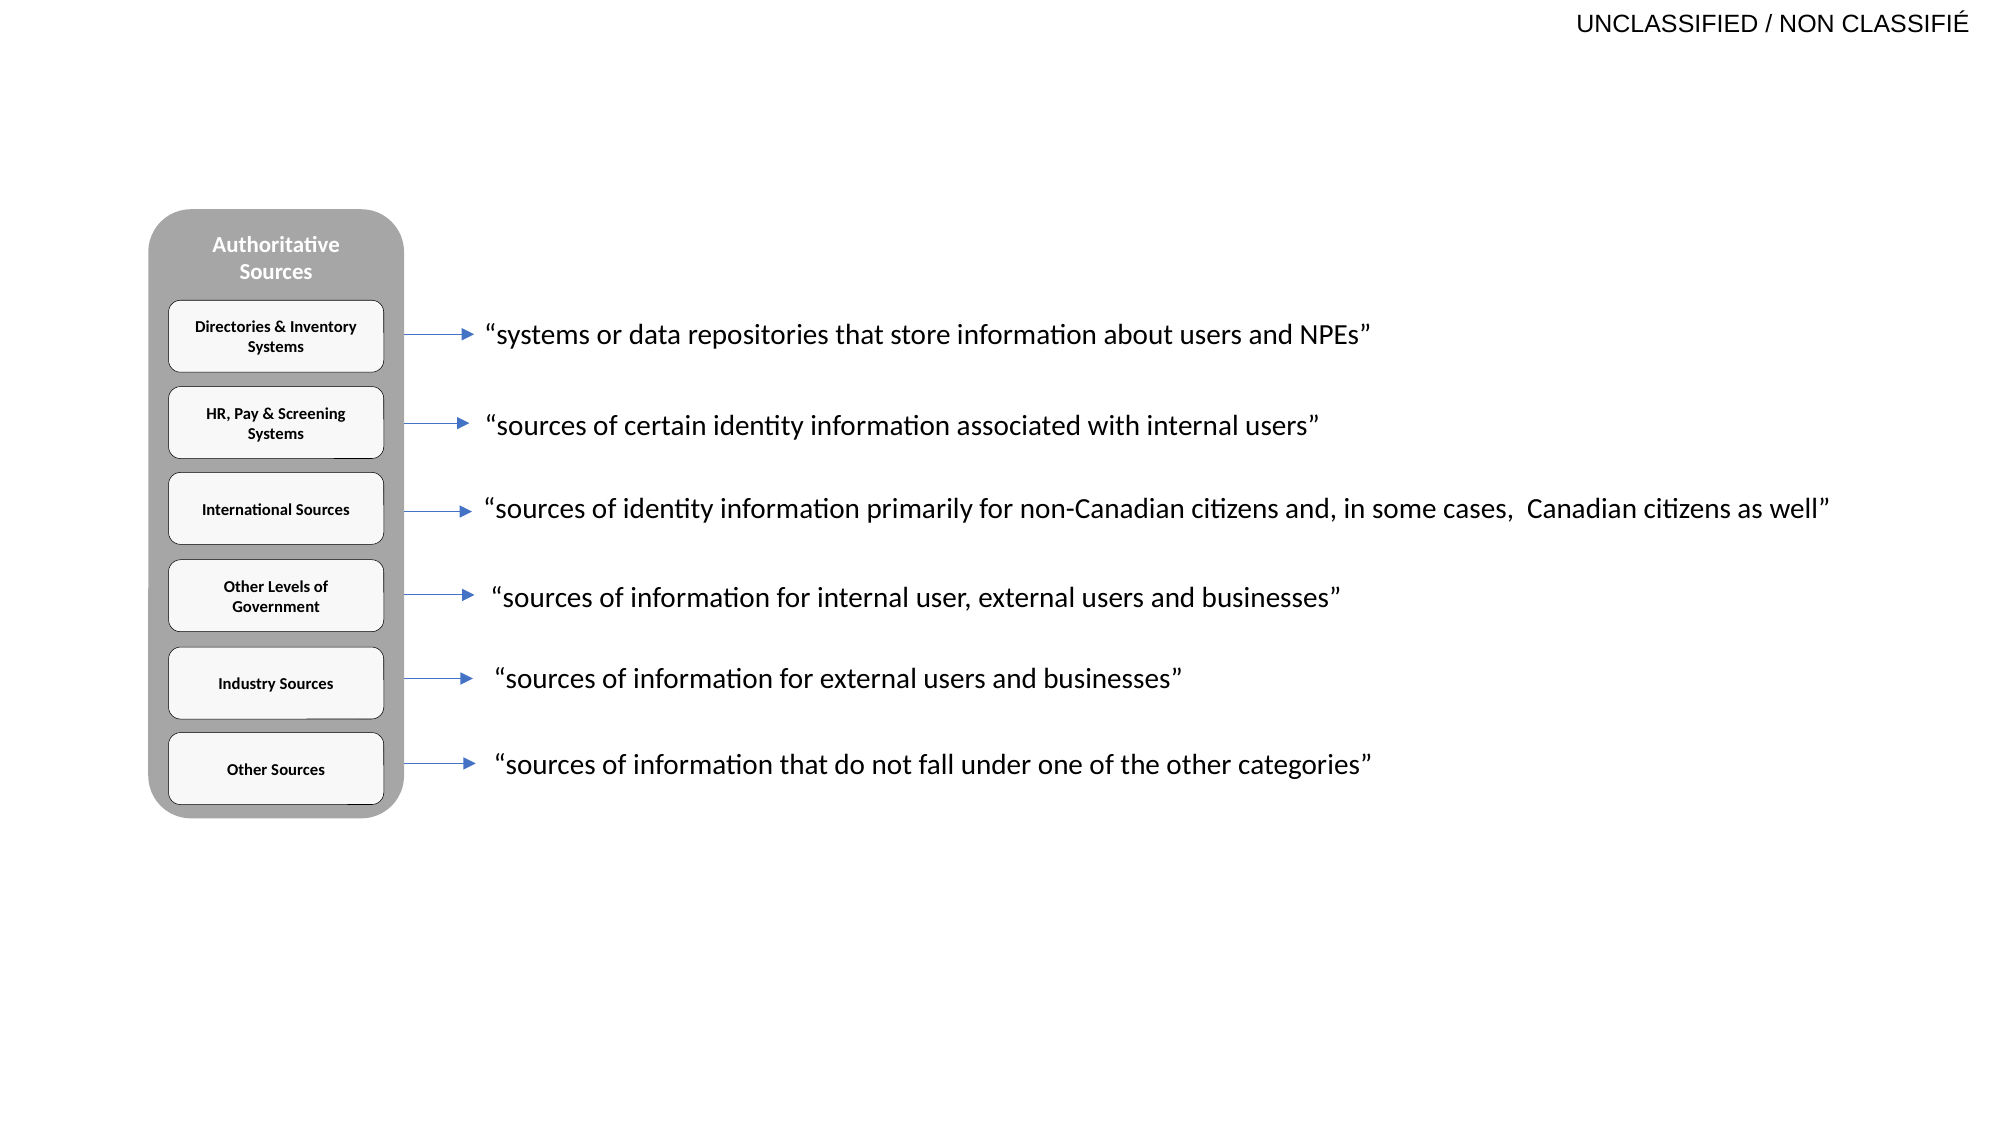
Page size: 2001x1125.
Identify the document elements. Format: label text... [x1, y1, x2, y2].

text_box “sources of information for internal user, external users and businesses” [475, 571, 1838, 621]
text_box “sources of information that do not fall under one of the other categories” [478, 738, 1841, 789]
text_box “sources of identity information primarily for non-Canadian citizens and, in some cases, Canadian citizens as well” [468, 482, 1851, 532]
text_box “sources of certain identity information associated with internal users” [469, 398, 1832, 449]
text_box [148, 209, 405, 819]
text_box “systems or data repositories that store information about users and NPEs” [469, 307, 1832, 358]
text_box “sources of information for external users and businesses” [478, 651, 1841, 702]
